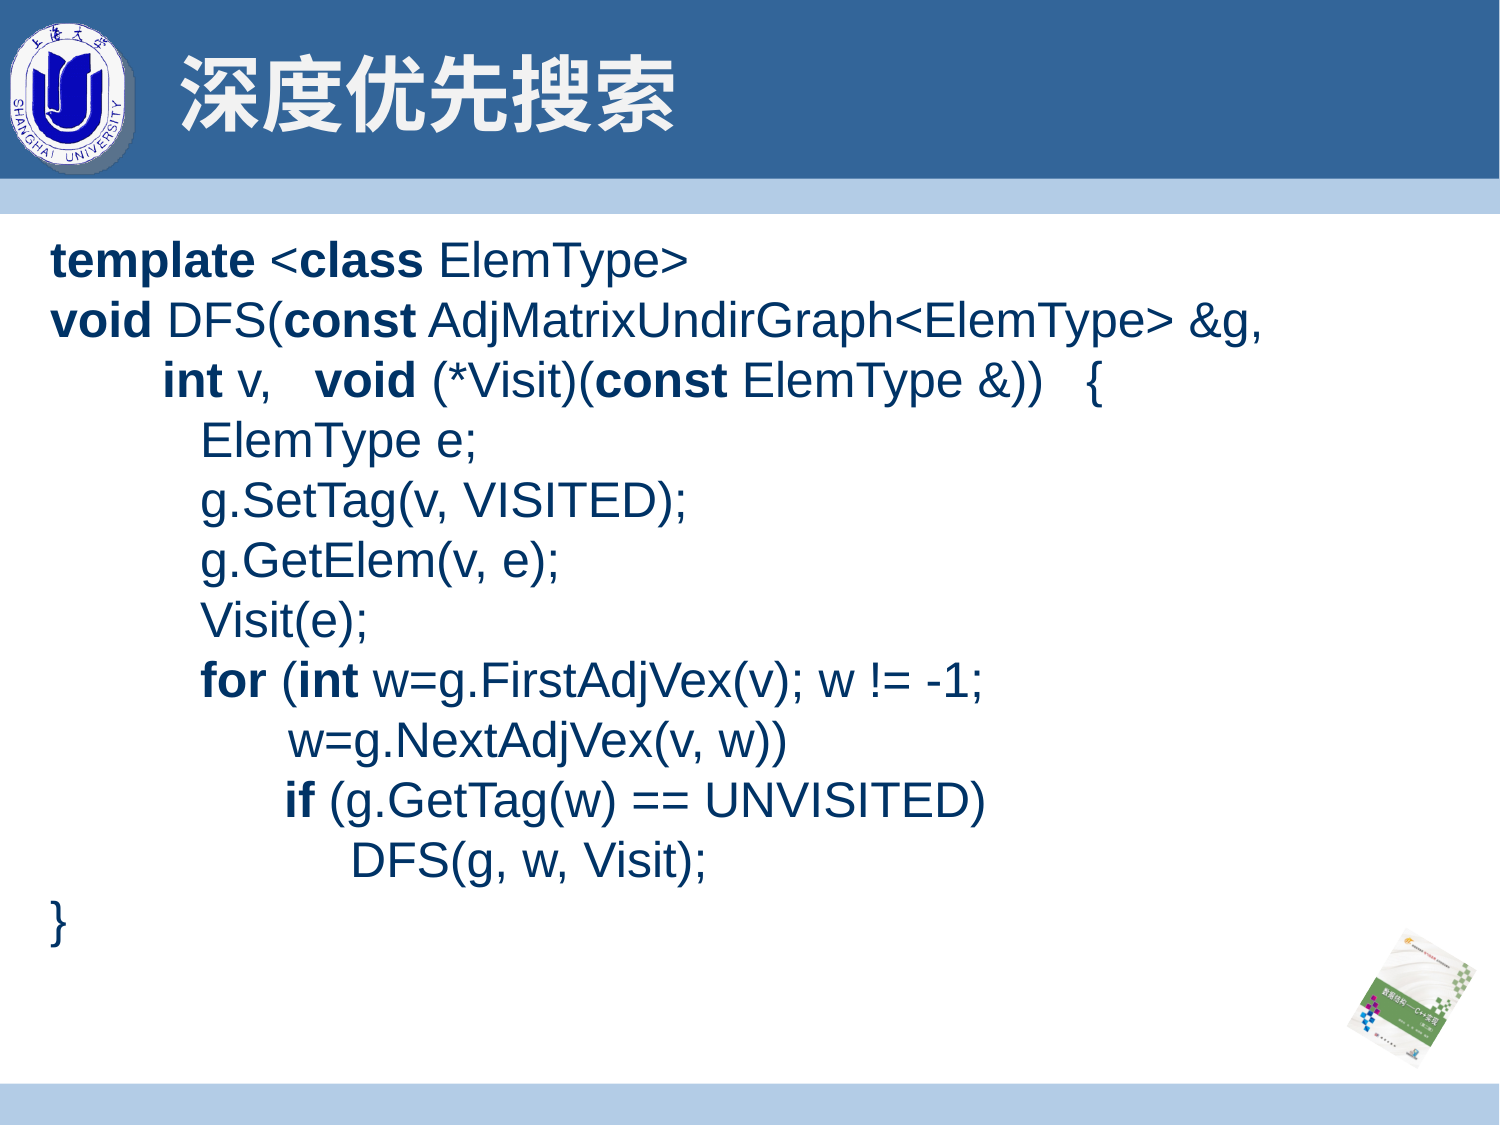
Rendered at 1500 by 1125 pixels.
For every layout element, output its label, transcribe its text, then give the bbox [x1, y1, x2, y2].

picture [1347, 955, 1476, 1068]
title 深度优先搜索 [163, 23, 1436, 161]
picture [4, 17, 128, 176]
text_box template <class ElemType> void DFS(const AdjMatrixUndirGraph<ElemType> &g, int v, void (*Visit)(const ElemType &)) { ElemType e; g.SetTag(v, VISITED); g.GetElem(v, e); Visit(e); for (int w=g.FirstAdjVex(v); w != -1; w=g.NextAdjVex(v, w)) if (g.GetTag(w) == UNVISITED) DFS(g, w, Visit); } [35, 219, 1483, 955]
